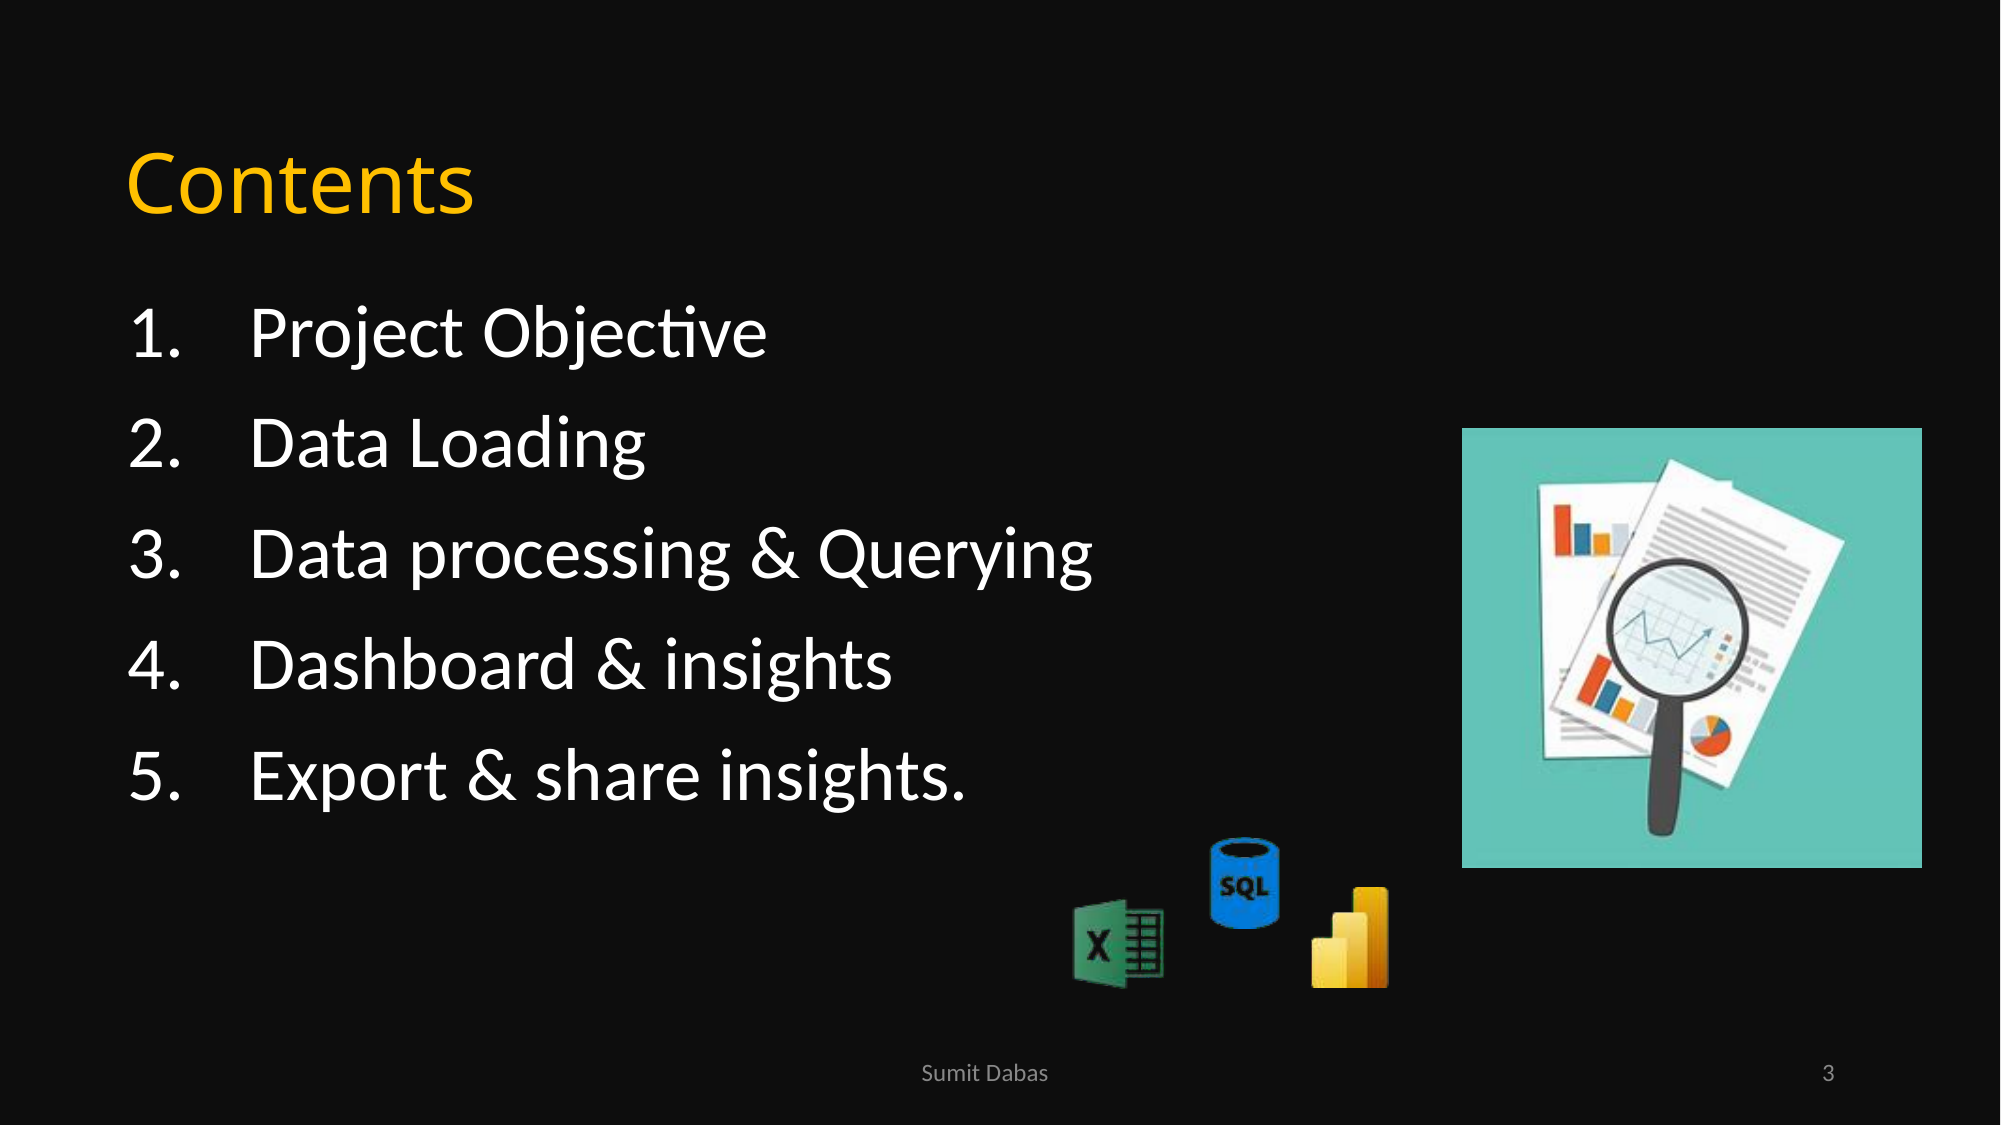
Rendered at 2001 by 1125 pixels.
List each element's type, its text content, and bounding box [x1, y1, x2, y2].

picture [1462, 428, 1922, 868]
slide_number 3 [1815, 1060, 1856, 1125]
footer Sumit Dabas [919, 1060, 1081, 1125]
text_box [1062, 837, 1401, 1001]
text_box Contents Project Objective Data Loading Data processing & Querying Dashboard & insights Export & share insights. [122, 76, 1432, 816]
